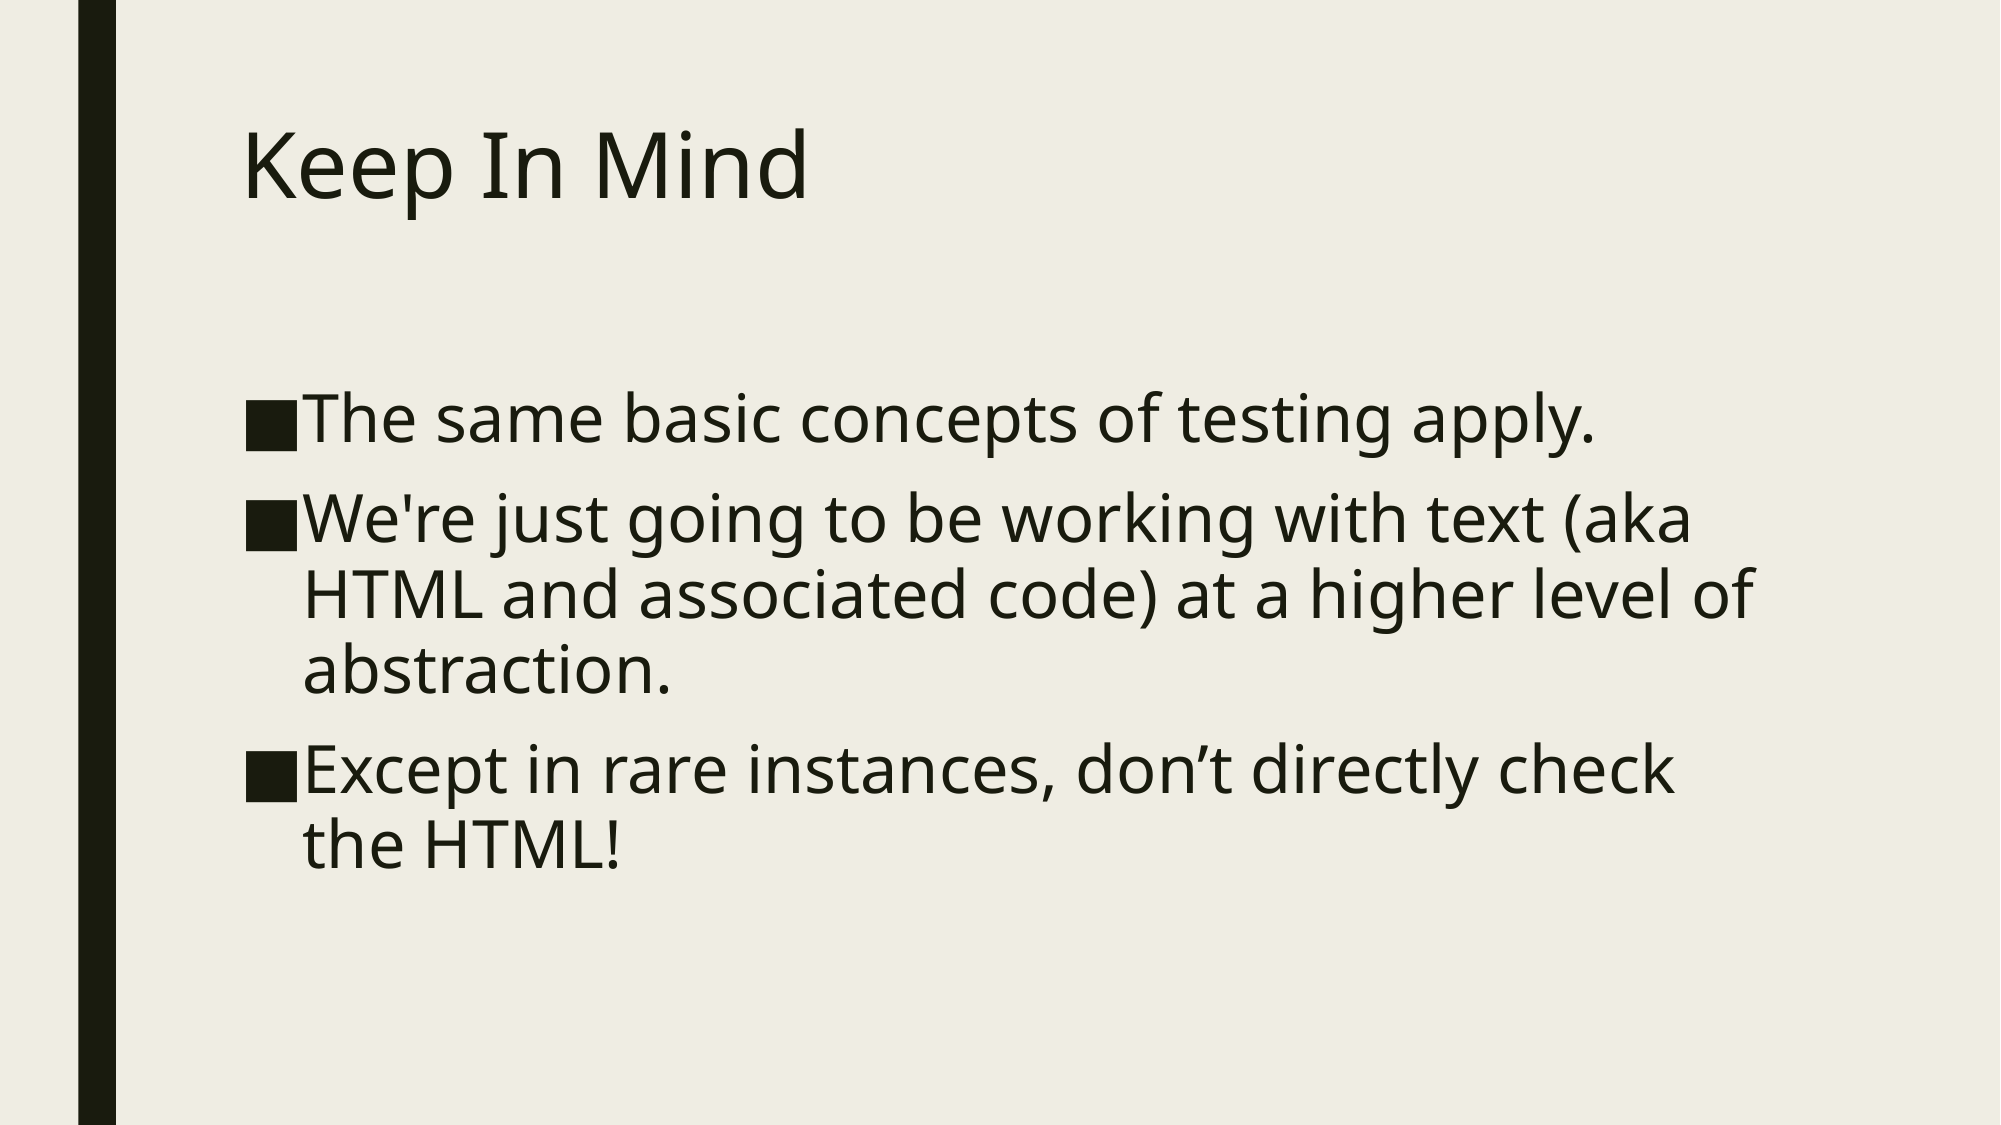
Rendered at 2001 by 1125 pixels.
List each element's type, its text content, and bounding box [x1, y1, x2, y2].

title Keep In Mind [225, 112, 1800, 357]
list The same basic concepts of testing apply. We're just going to be working with text (aka HTML and associated code) at a higher level of abstraction. Except in rare instances, don’t directly check the HTML! [225, 375, 1800, 963]
